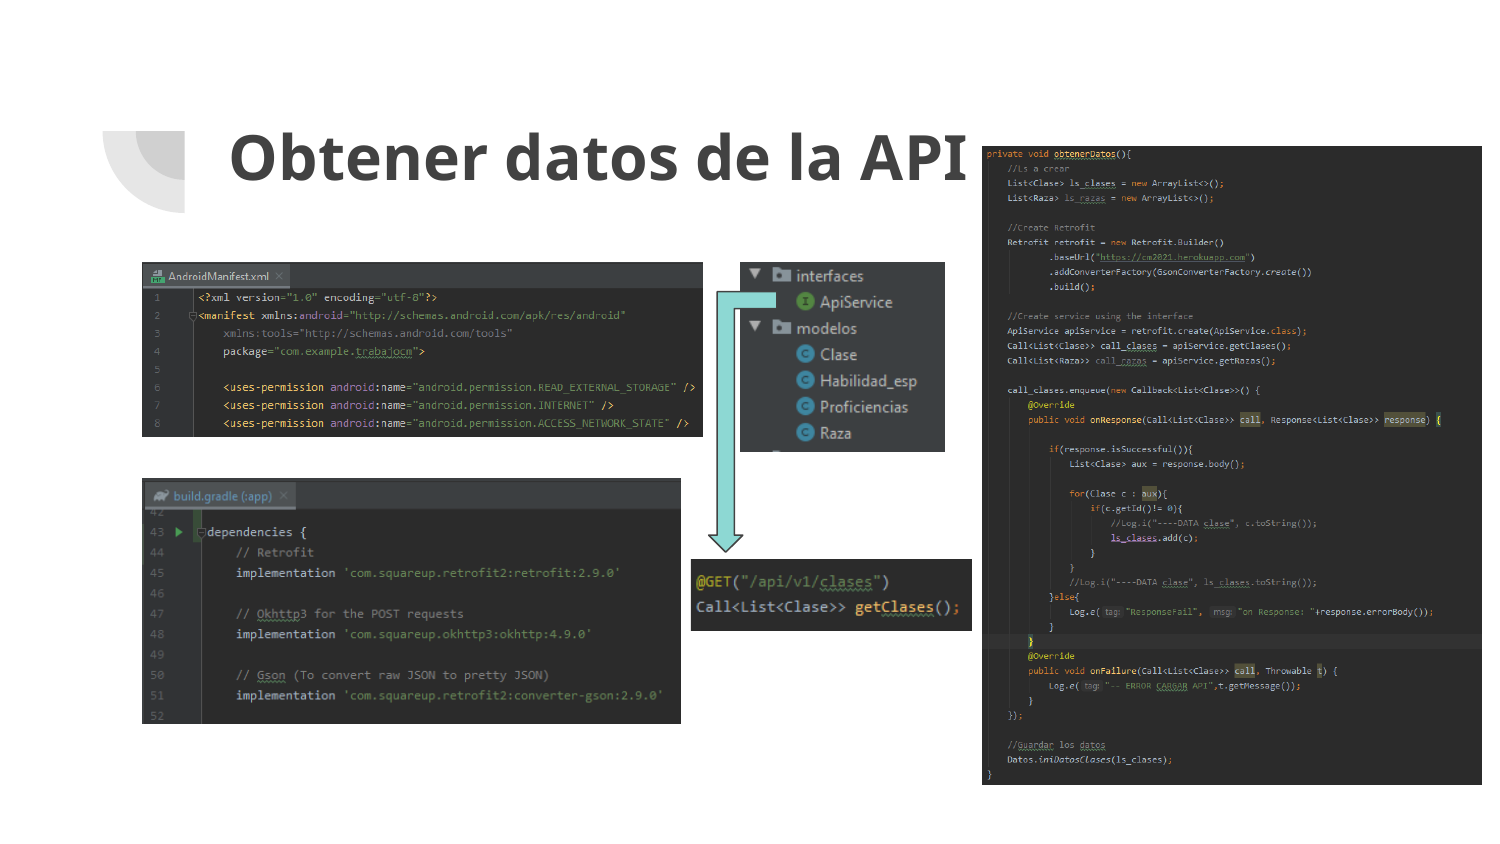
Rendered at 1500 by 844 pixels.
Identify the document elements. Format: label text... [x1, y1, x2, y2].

text_box [708, 291, 743, 553]
picture [739, 261, 945, 452]
picture [142, 478, 681, 725]
picture [142, 261, 703, 438]
picture [690, 558, 973, 631]
title Obtener datos de la API [213, 98, 1368, 263]
picture [981, 146, 1483, 785]
